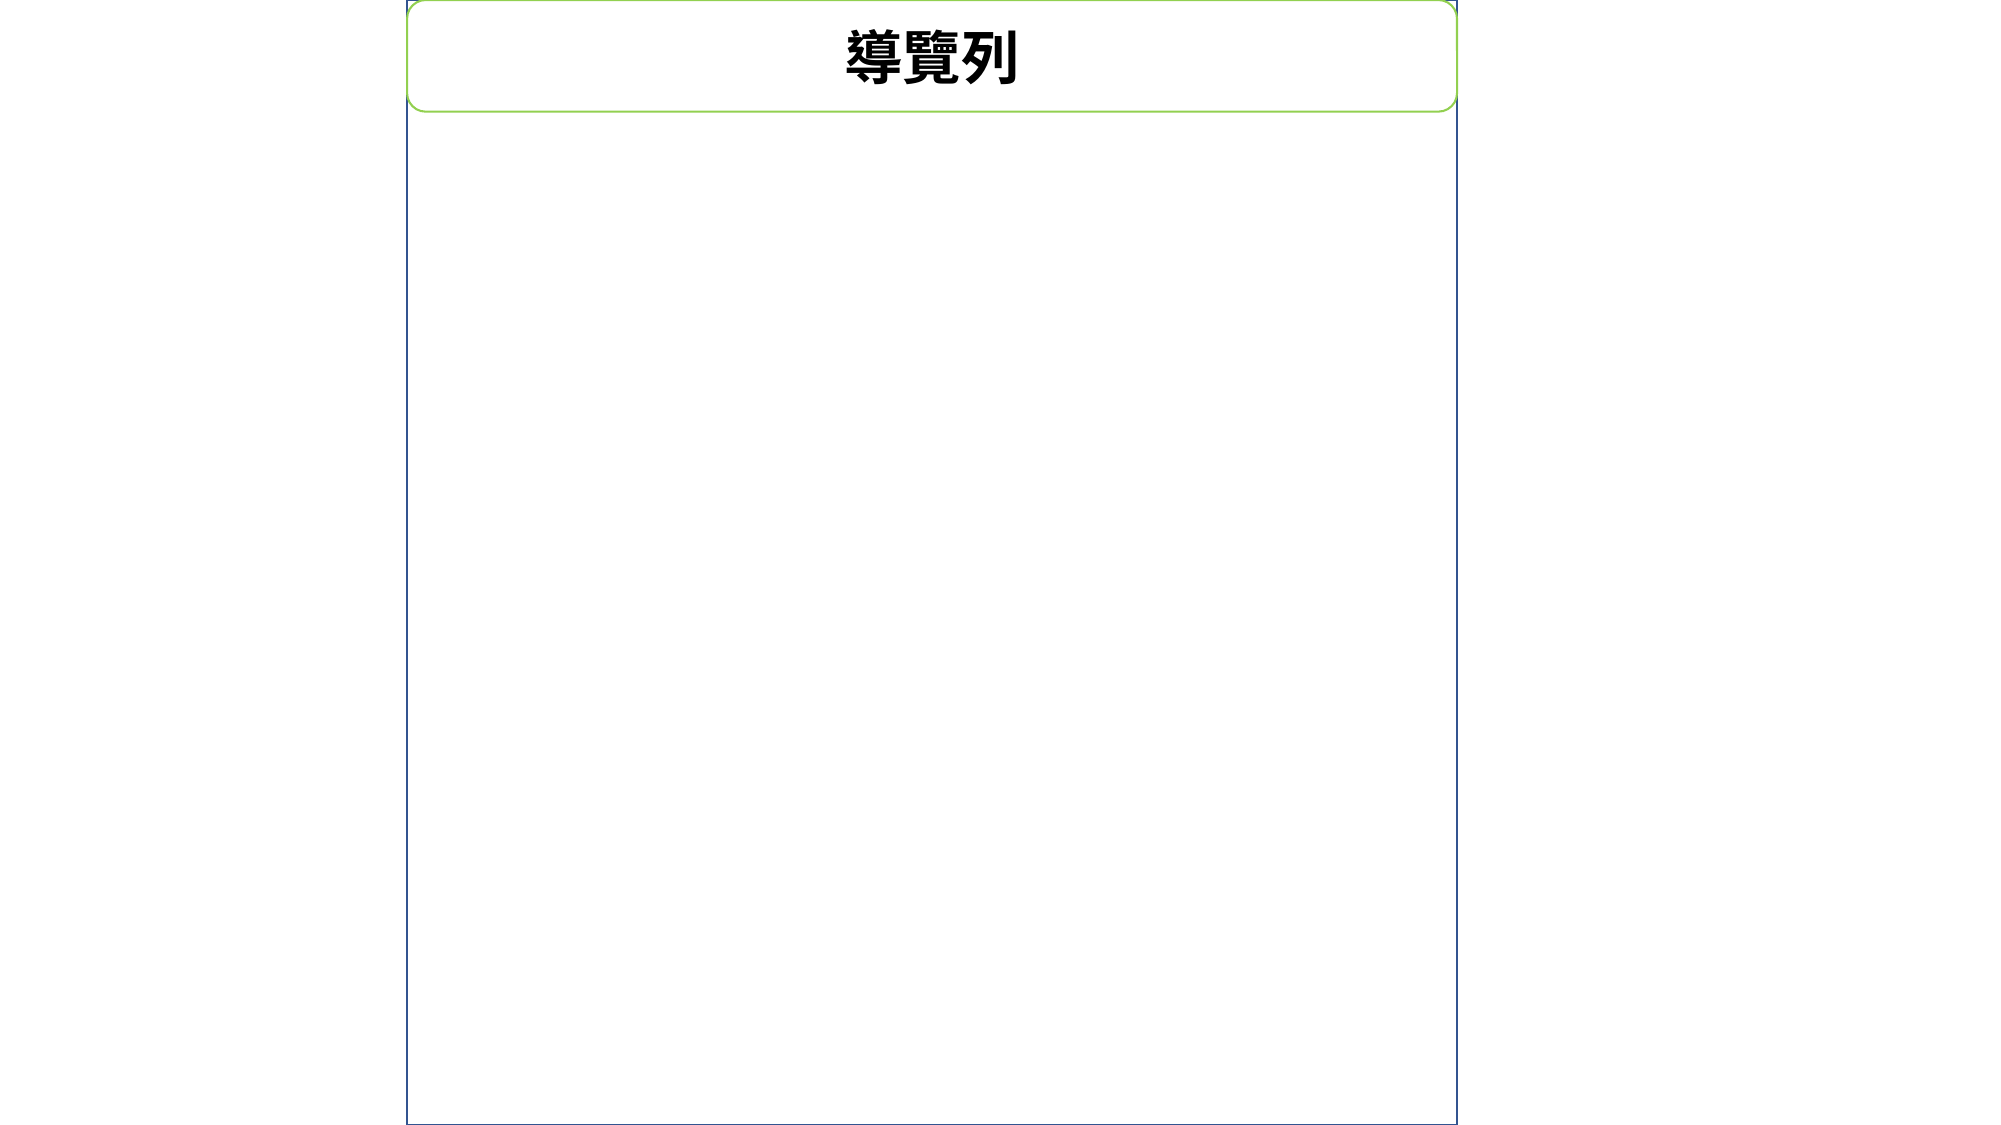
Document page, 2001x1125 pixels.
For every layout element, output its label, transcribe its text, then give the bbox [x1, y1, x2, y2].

text_box [406, 0, 417, 12]
text_box 導覽列 [406, 0, 1459, 113]
text_box [406, 99, 1458, 1125]
text_box [1447, 0, 1458, 12]
